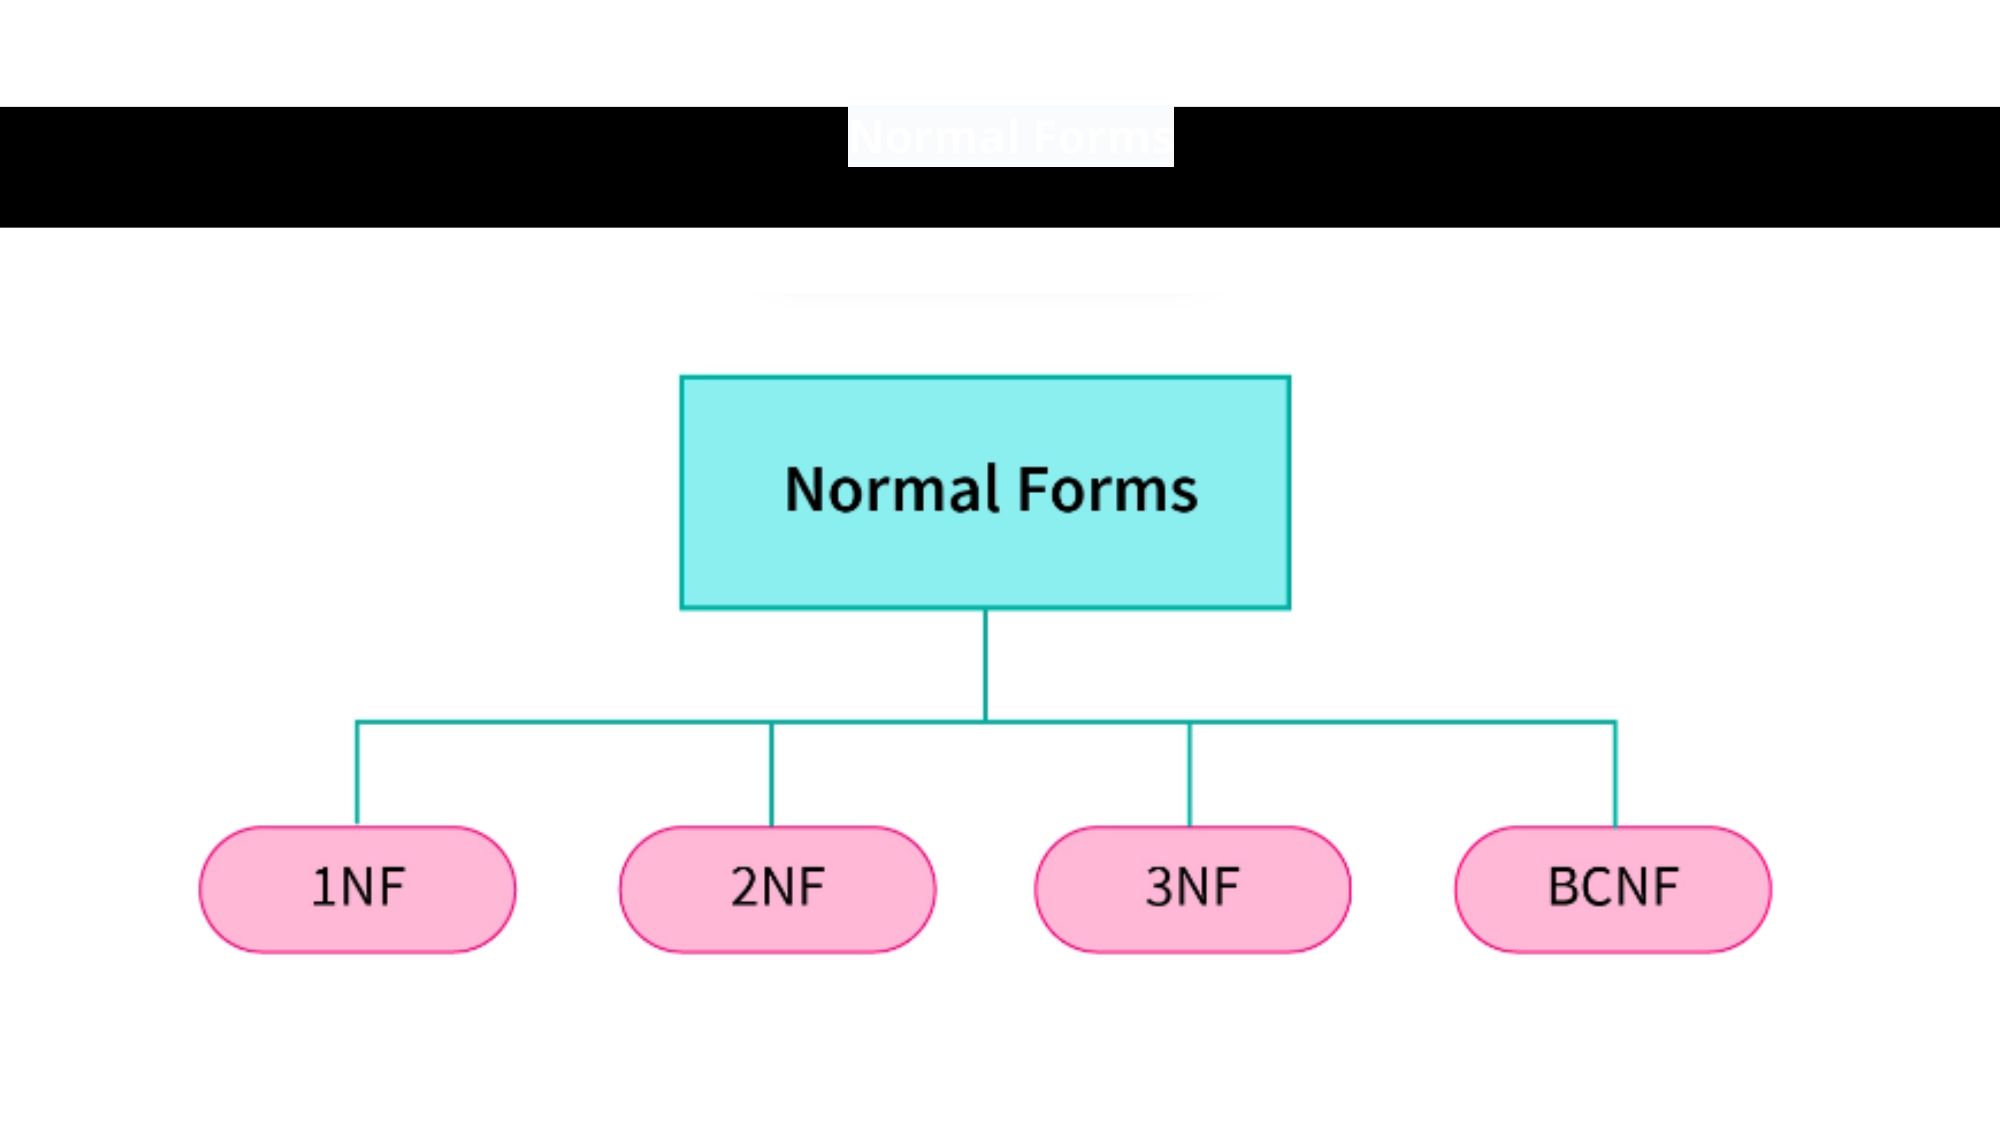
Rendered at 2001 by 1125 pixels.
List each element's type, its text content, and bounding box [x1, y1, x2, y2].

title Normal Forms [91, 105, 1931, 228]
text_box [0, 105, 2000, 229]
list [104, 292, 1895, 978]
